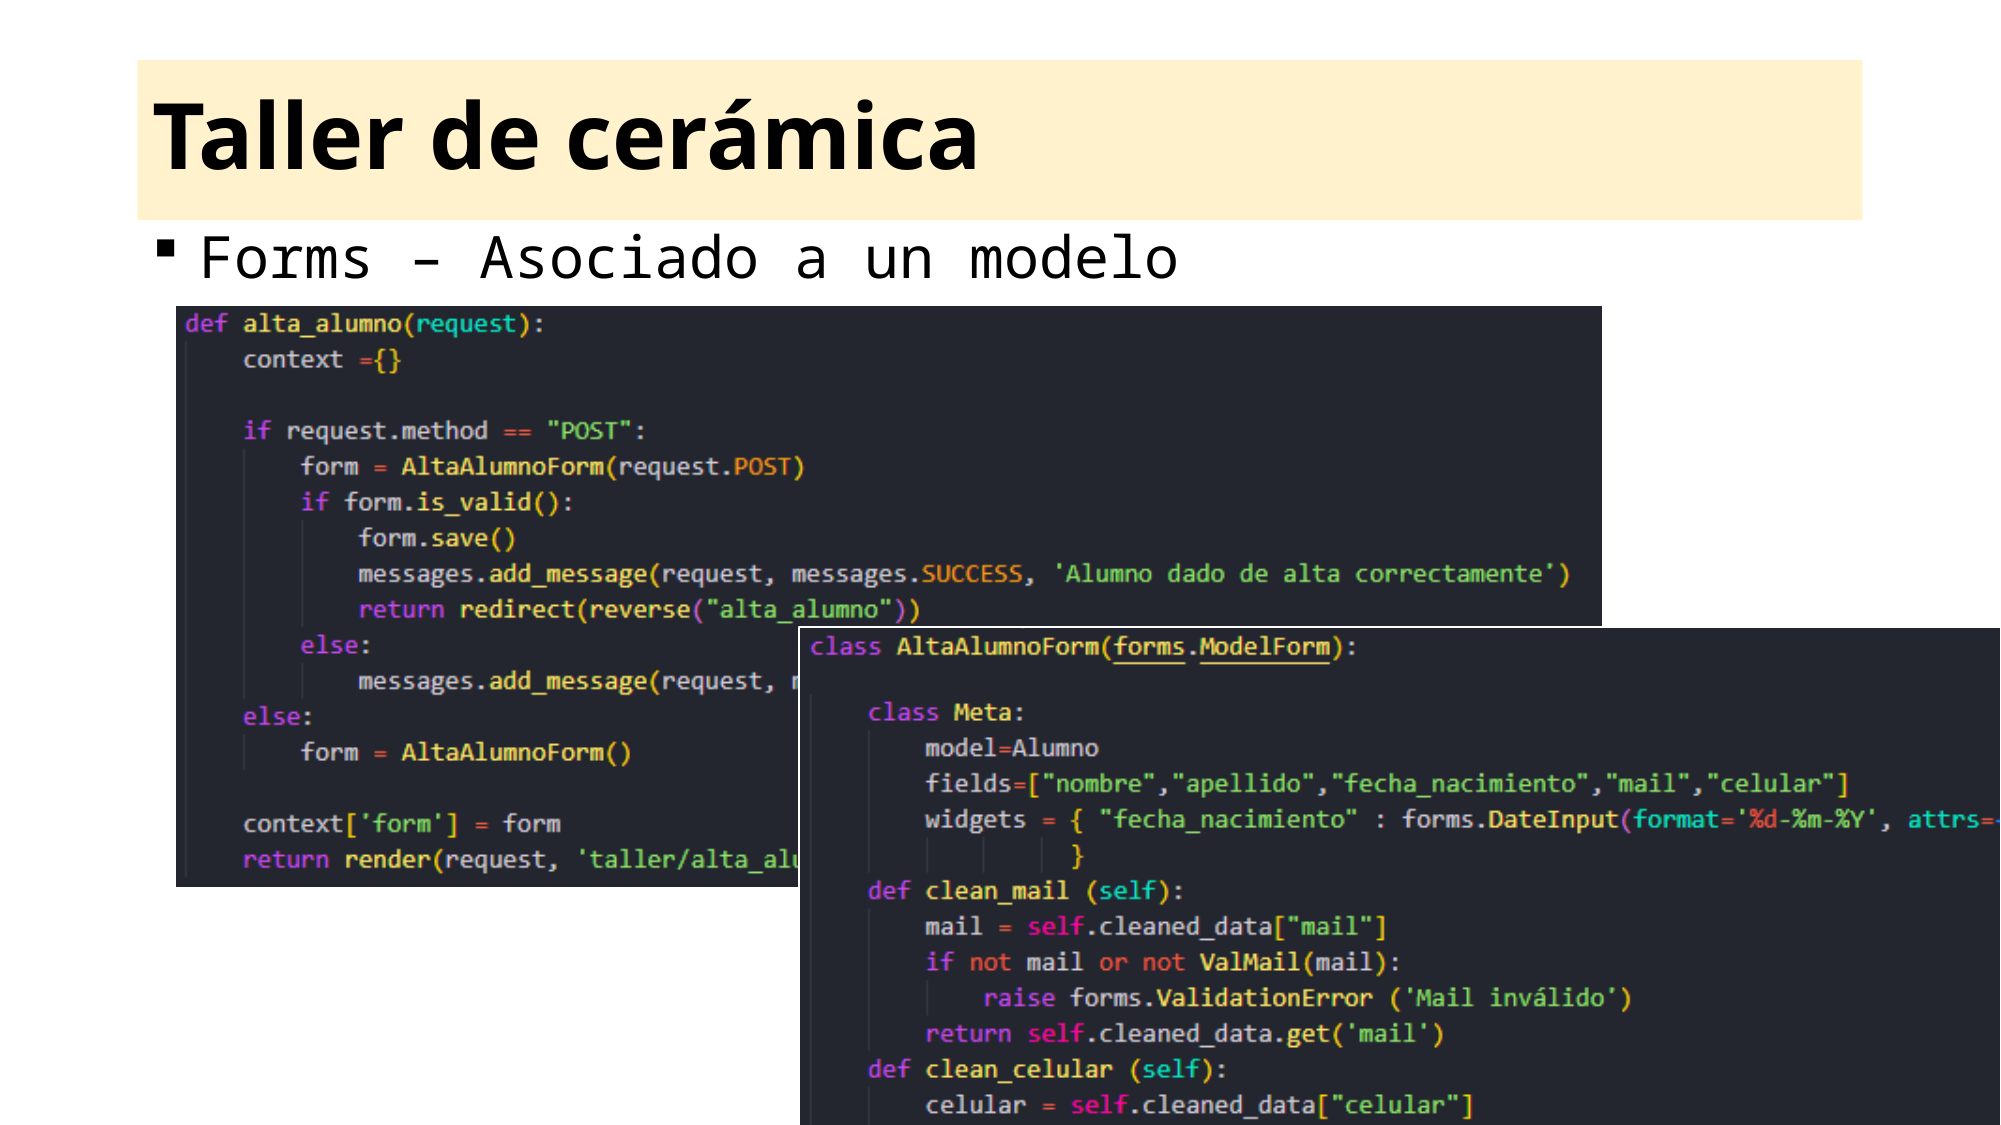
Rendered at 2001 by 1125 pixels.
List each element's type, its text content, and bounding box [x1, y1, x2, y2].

title Taller de cerámica [137, 59, 1863, 220]
picture [176, 306, 2000, 1125]
list Forms – Asociado a un modelo [137, 220, 1863, 1125]
